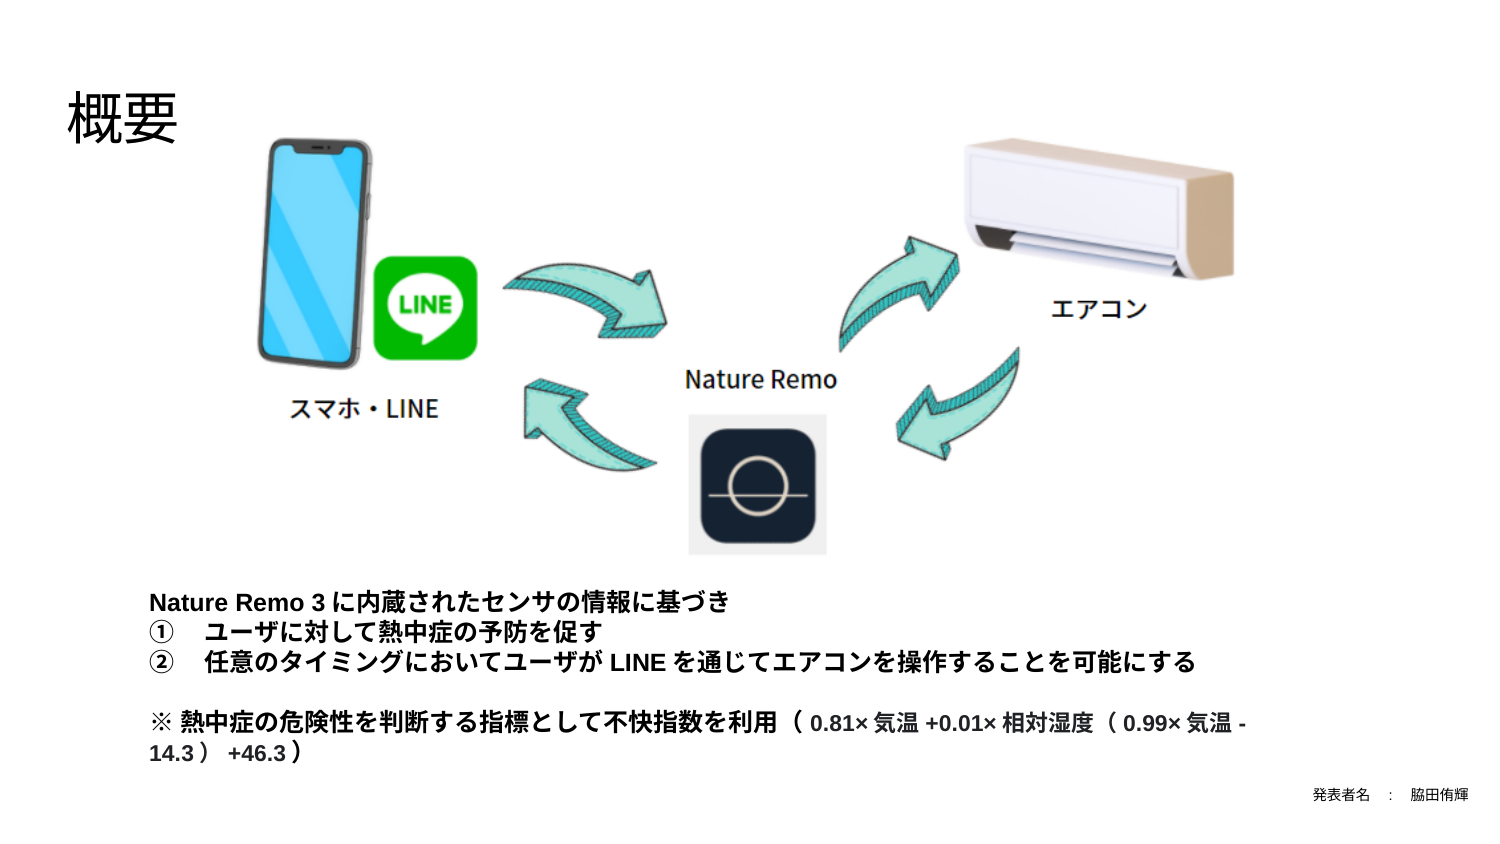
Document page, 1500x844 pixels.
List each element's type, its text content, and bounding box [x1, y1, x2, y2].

picture [255, 123, 1245, 572]
title 概要 [51, 72, 1449, 167]
text_box Nature Remo 3に内蔵されたセンサの情報に基づき ① ユーザに対して熱中症の予防を促す ② 任意のタイミングにおいてユーザがLINEを通じてエアコンを操作することを可能にする ※熱中症の危険性を判断する指標として不快指数を利用（0.81×気温+0.01×相対湿度（0.99×気温-14.3）+46.3） [134, 571, 1366, 782]
text_box 発表者名 : 脇田侑輝 [1167, 776, 1484, 812]
